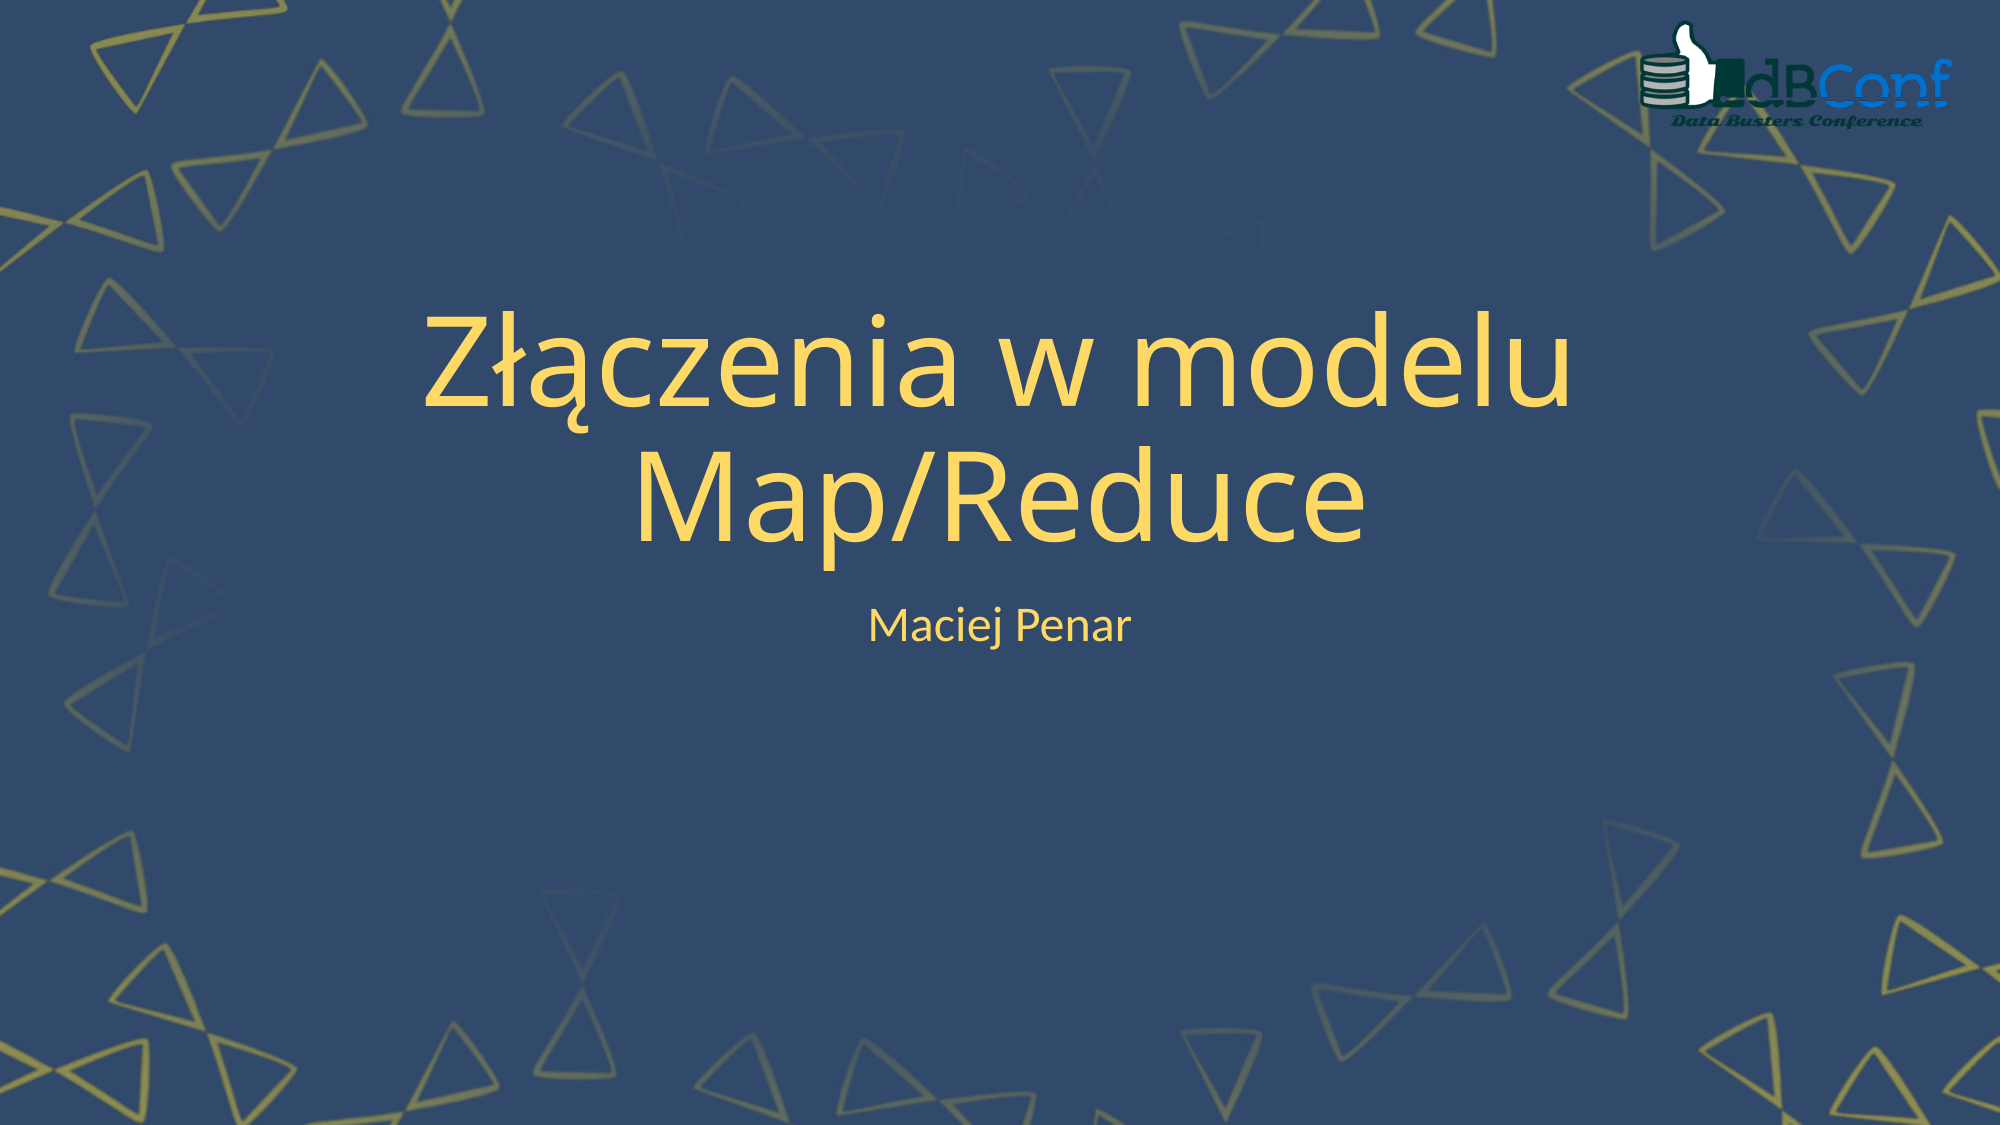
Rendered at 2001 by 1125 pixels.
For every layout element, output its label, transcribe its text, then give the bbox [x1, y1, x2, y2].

picture [0, 0, 2000, 1125]
title Złączenia w modelu Map/Reduce [249, 184, 1750, 576]
subtitle Maciej Penar [249, 590, 1750, 863]
